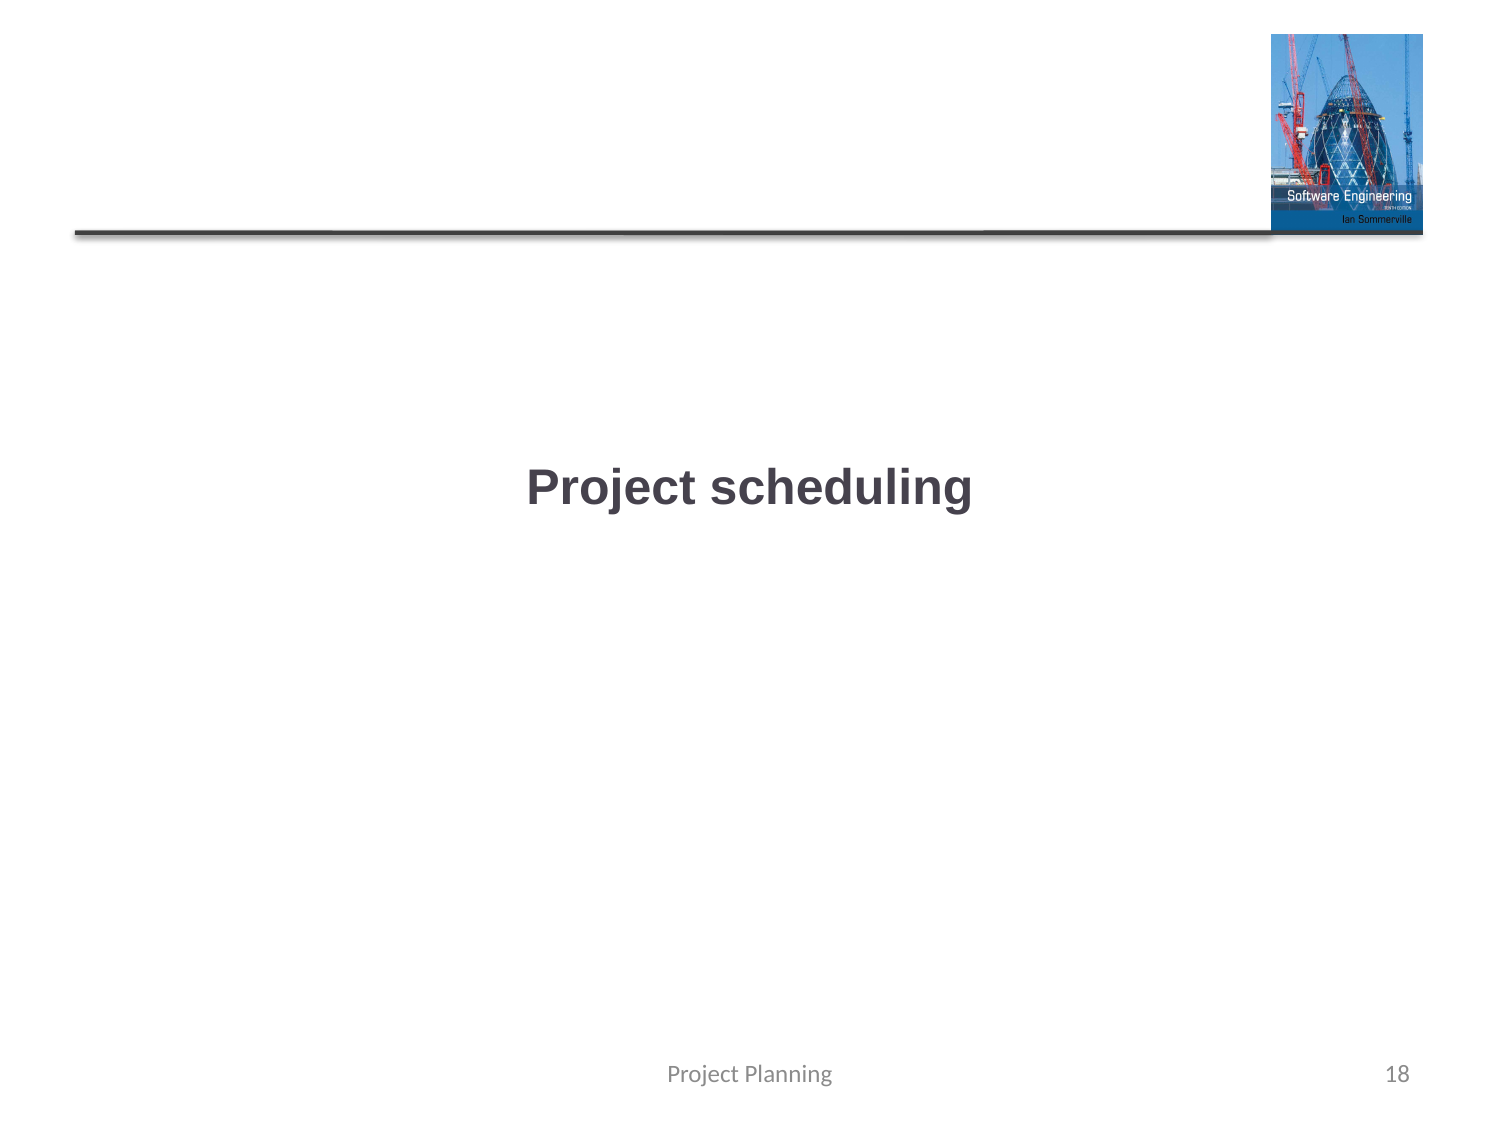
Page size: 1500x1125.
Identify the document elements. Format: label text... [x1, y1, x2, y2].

slide_number 18 [1074, 1042, 1425, 1103]
title Project scheduling [74, 390, 1426, 579]
picture [1271, 34, 1423, 230]
footer Project Planning [512, 1042, 988, 1103]
